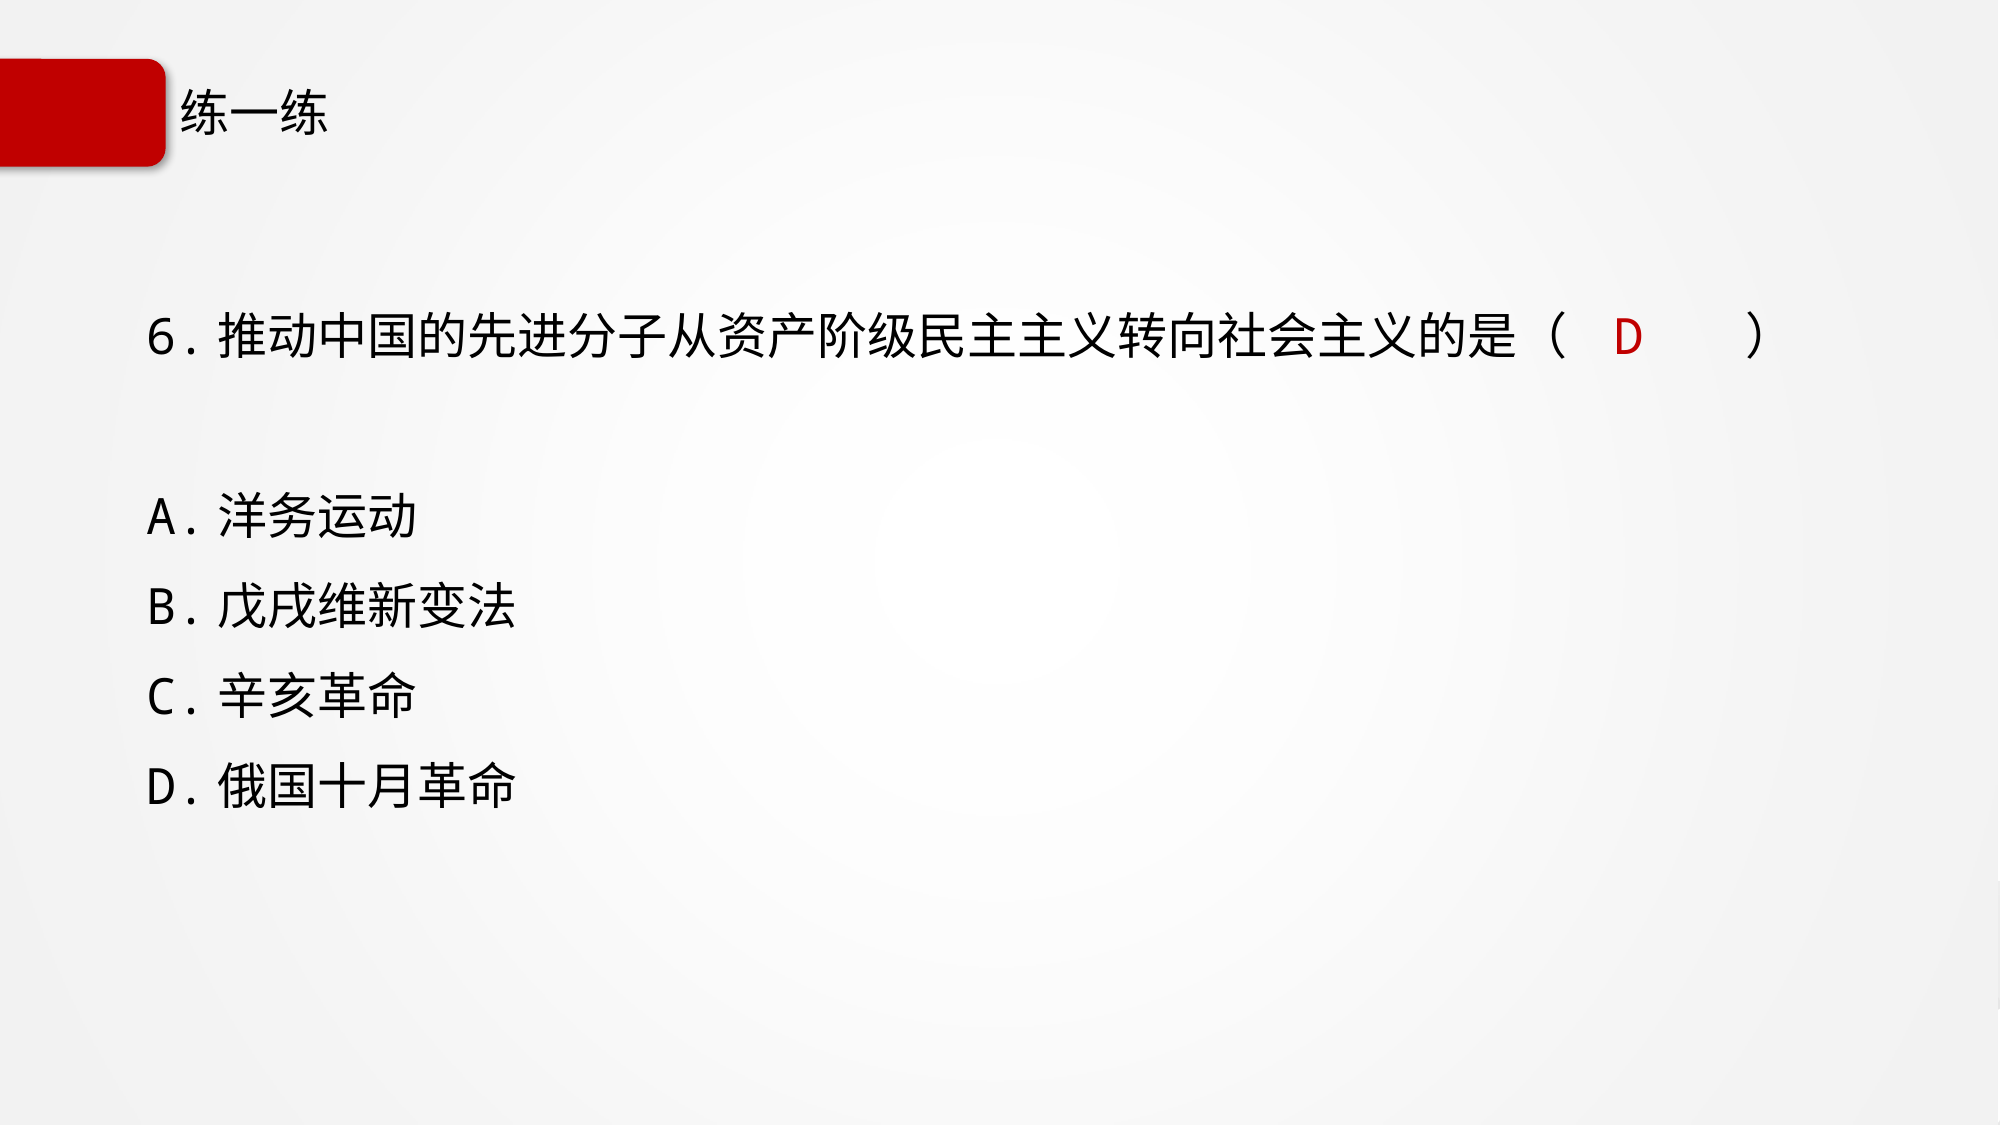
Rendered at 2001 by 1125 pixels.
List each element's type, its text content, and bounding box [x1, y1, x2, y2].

list 6.推动中国的先进分子从资产阶级民主主义转向社会主义的是（ D ） A.洋务运动 B.戊戌维新变法 C.辛亥革命 D.俄国十月革命 [130, 266, 1856, 890]
title 练一练 [164, 62, 1890, 169]
text_box [0, 58, 164, 167]
picture [0, 0, 2000, 1125]
